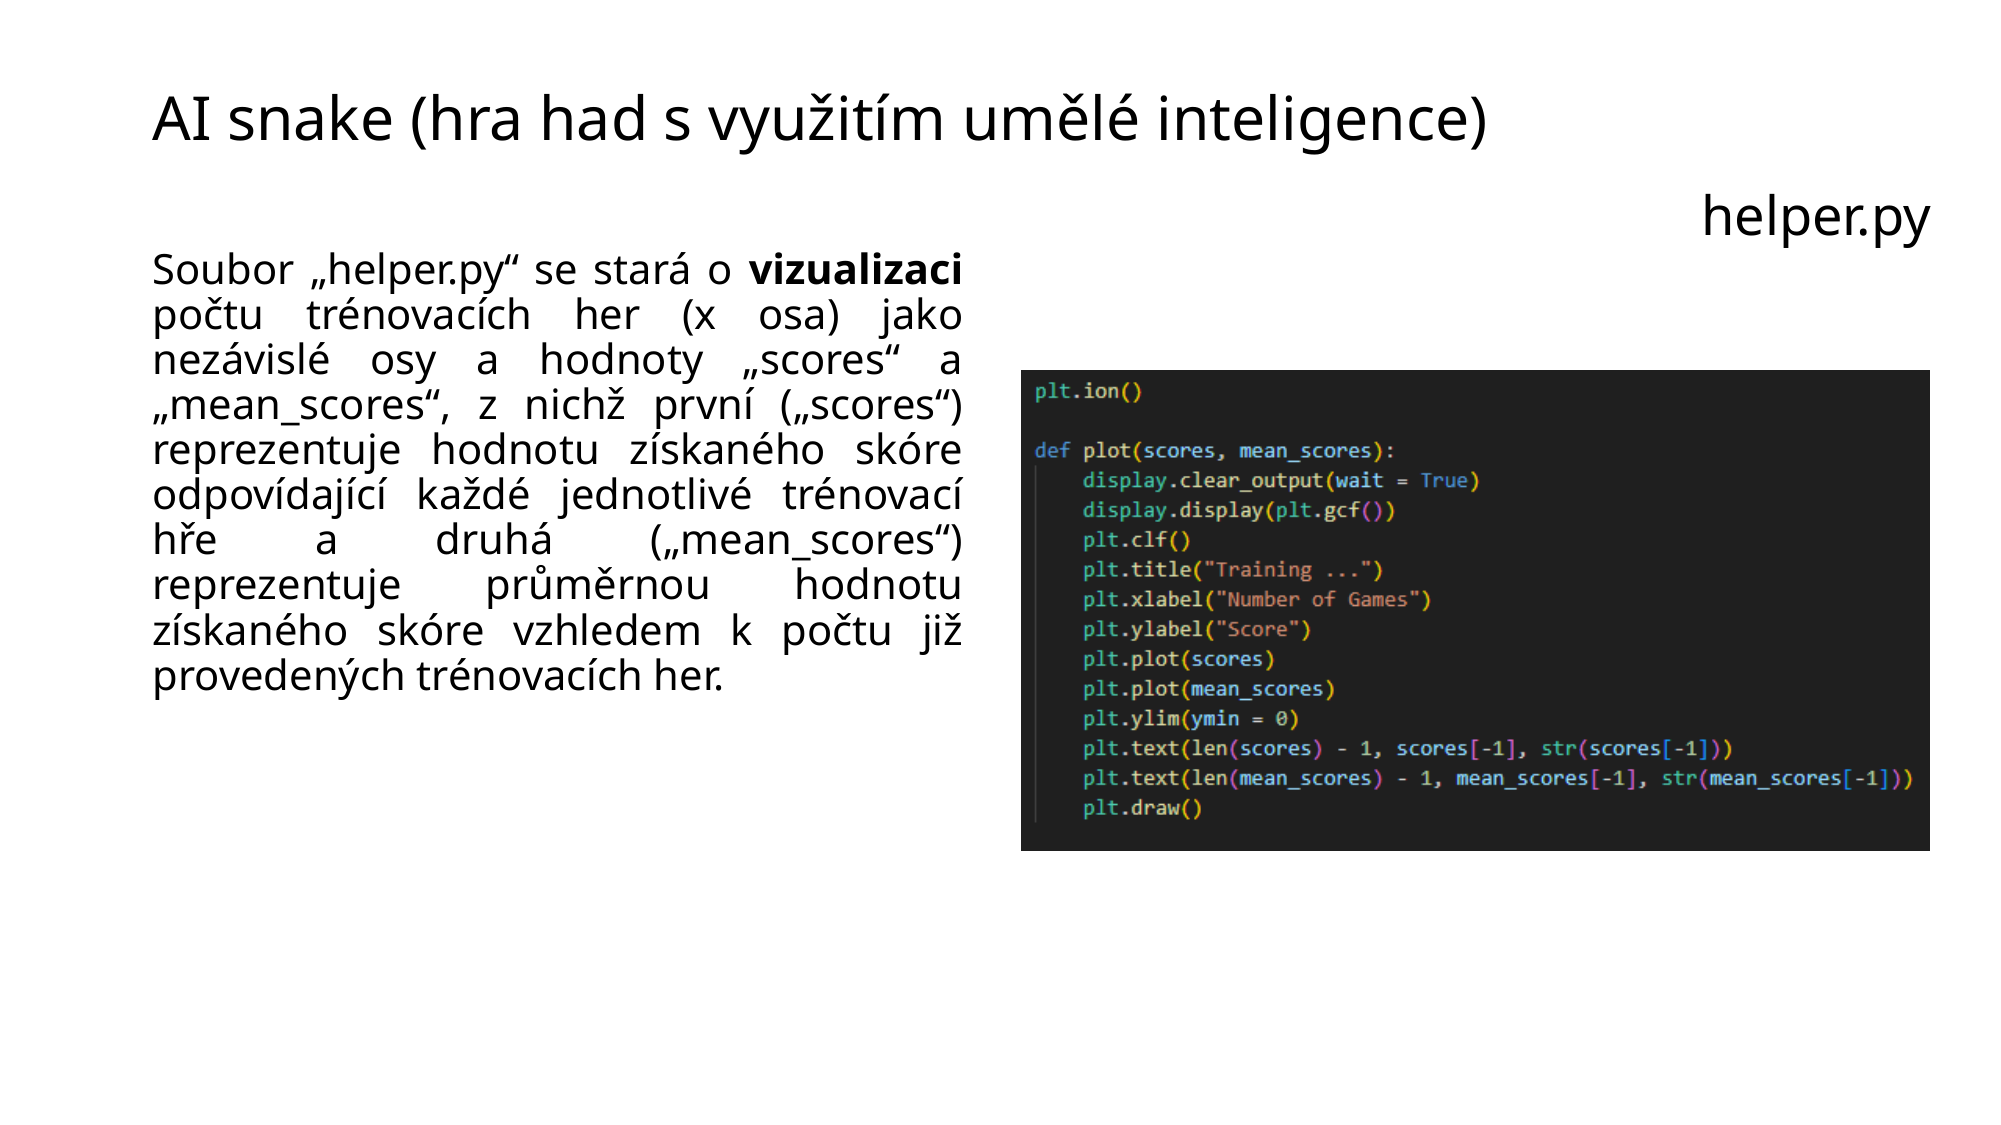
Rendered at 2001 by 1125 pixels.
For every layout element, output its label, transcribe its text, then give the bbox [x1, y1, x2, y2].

text_box helper.py [1686, 181, 1950, 266]
picture [1020, 370, 1930, 852]
title AI snake (hra had s využitím umělé inteligence) [137, 59, 1863, 182]
text_box Soubor „helper.py“ se stará o vizualizaci počtu trénovacích her (x osa) jako nezávislé osy a hodnoty „scores“ a „mean_scores“, z nichž první („scores“) reprezentuje hodnotu získaného skóre odpovídající každé jednotlivé trénovací hře a druhá („mean_scores“) reprezentuje průměrnou hodnotu získaného skóre vzhledem k počtu již provedených trénovacích her. [137, 240, 979, 1031]
